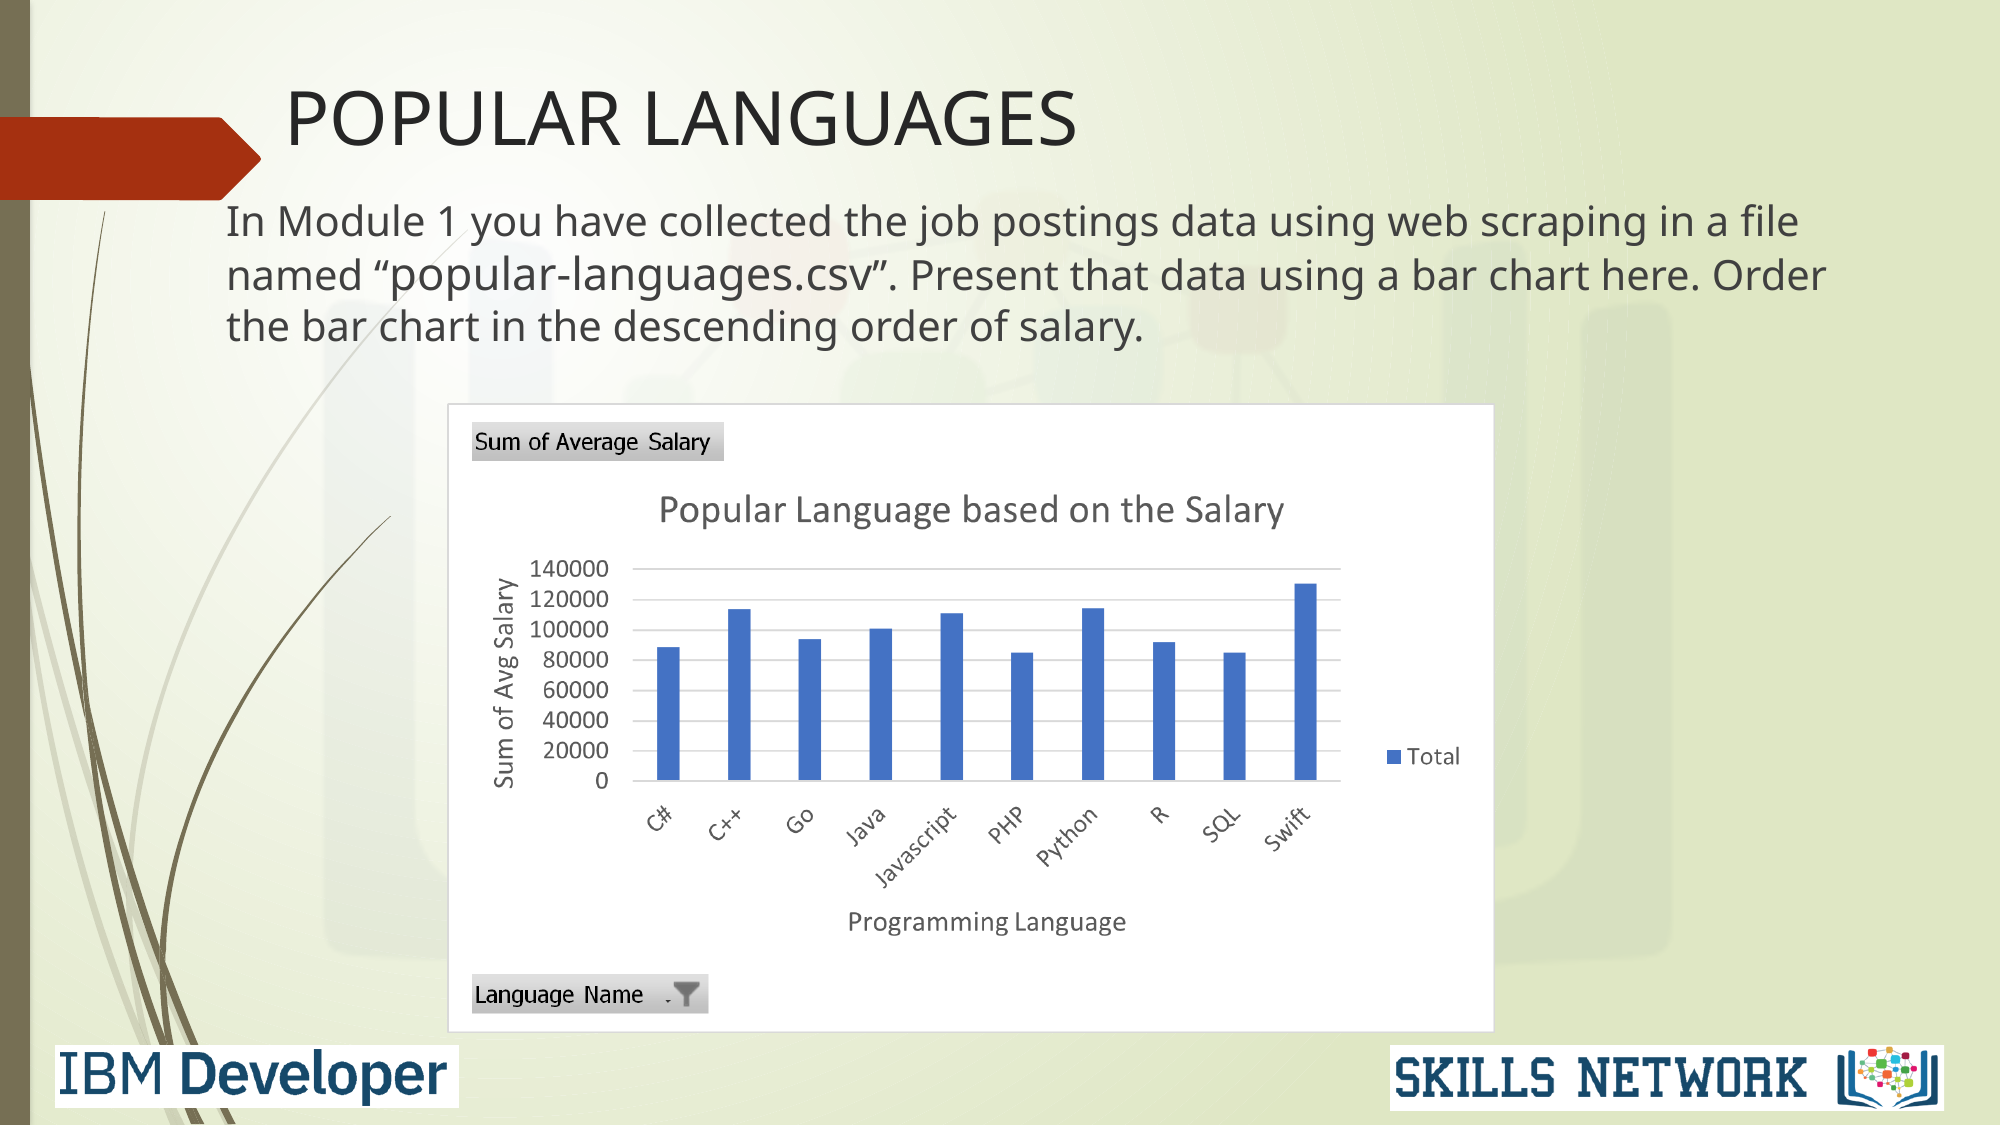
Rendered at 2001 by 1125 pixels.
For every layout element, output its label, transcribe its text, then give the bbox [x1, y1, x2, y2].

title POPULAR LANGUAGES [269, 39, 1215, 187]
picture [55, 1045, 459, 1108]
list In Module 1 you have collected the job postings data using web scraping in a file named “popular-languages.csv”. Present that data using a bar chart here. Order the bar chart in the descending order of salary. [210, 187, 1862, 358]
picture [1390, 1045, 1945, 1111]
picture [447, 403, 1496, 1033]
